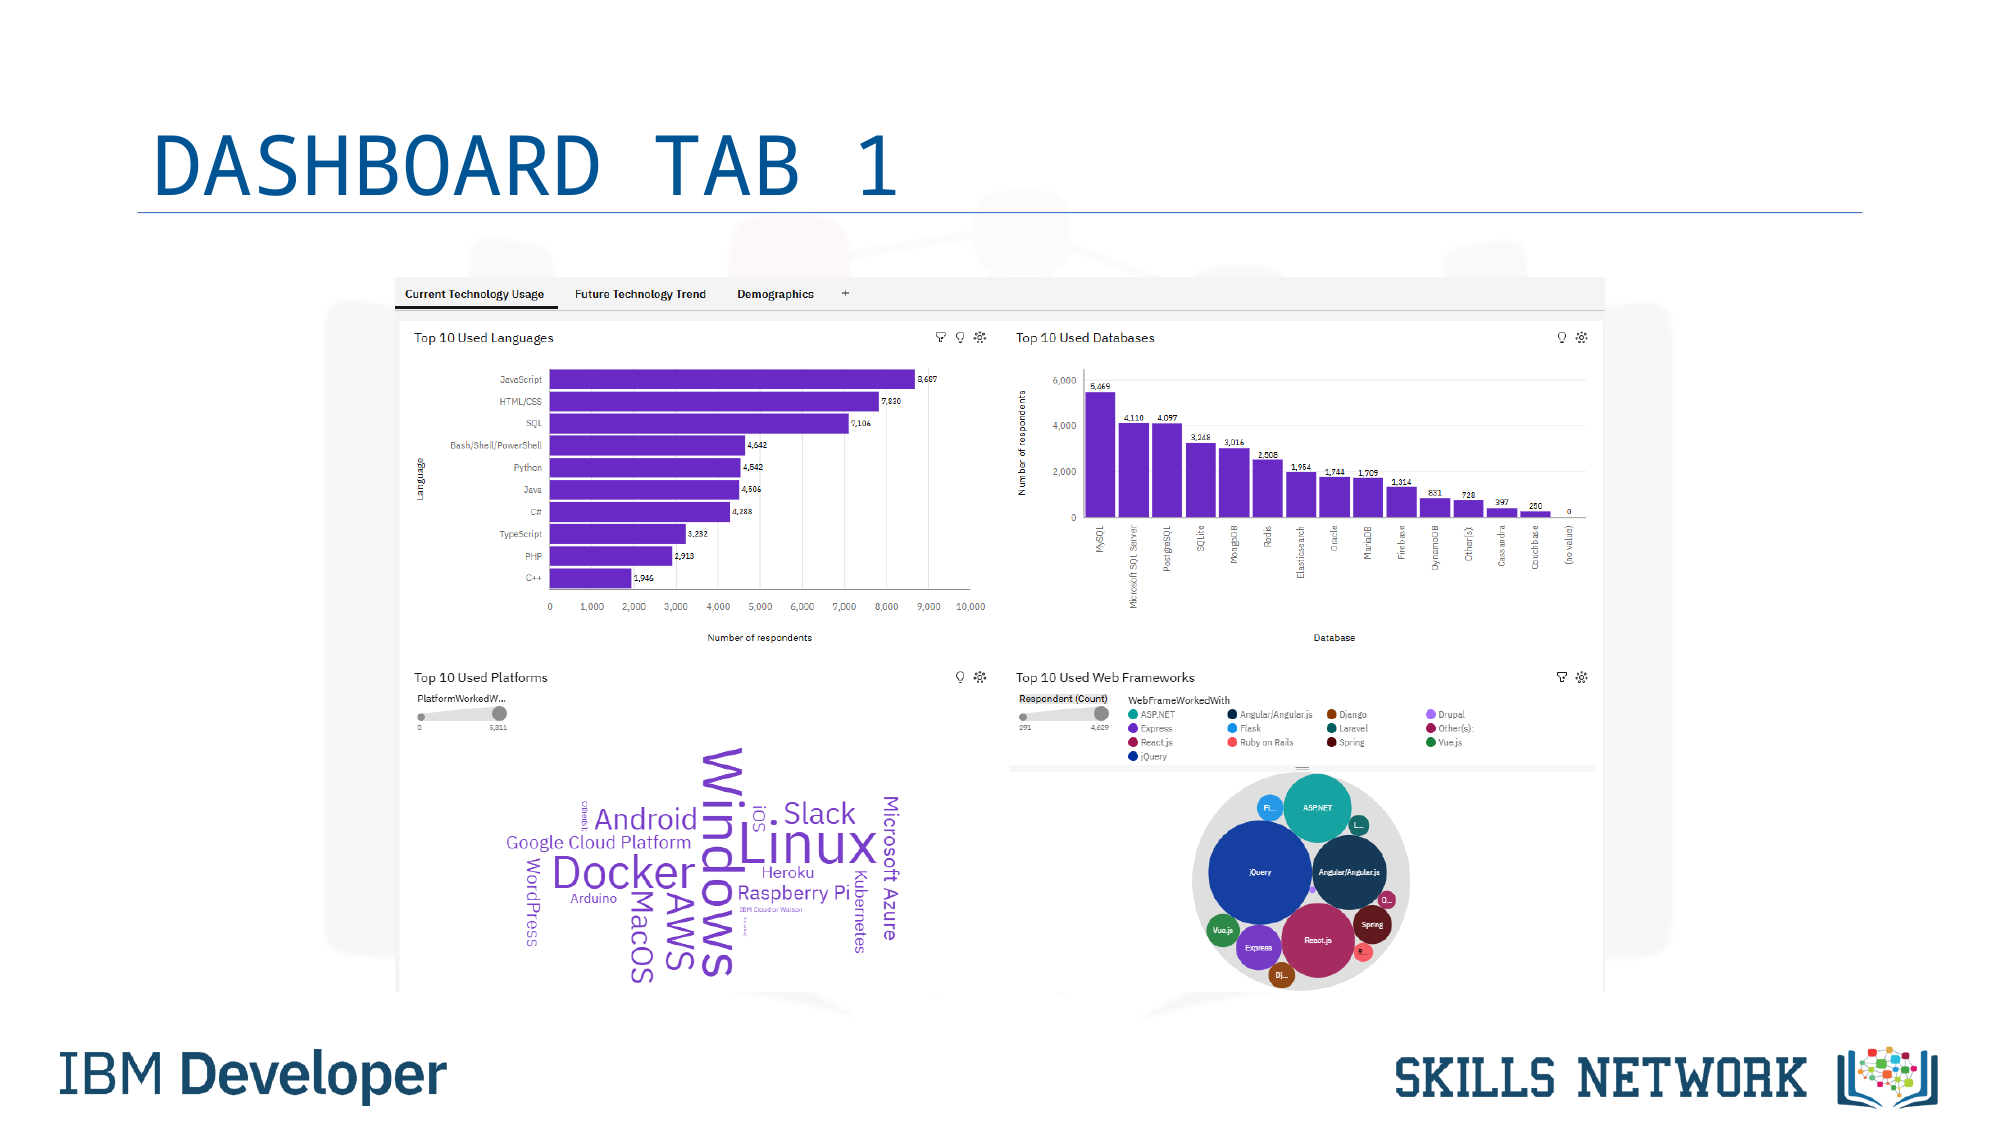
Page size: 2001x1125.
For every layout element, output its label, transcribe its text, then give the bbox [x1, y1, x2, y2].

picture [395, 277, 1605, 992]
picture [1390, 1045, 1945, 1111]
picture [55, 1045, 459, 1108]
title DASHBOARD TAB 1 [137, 59, 1863, 278]
